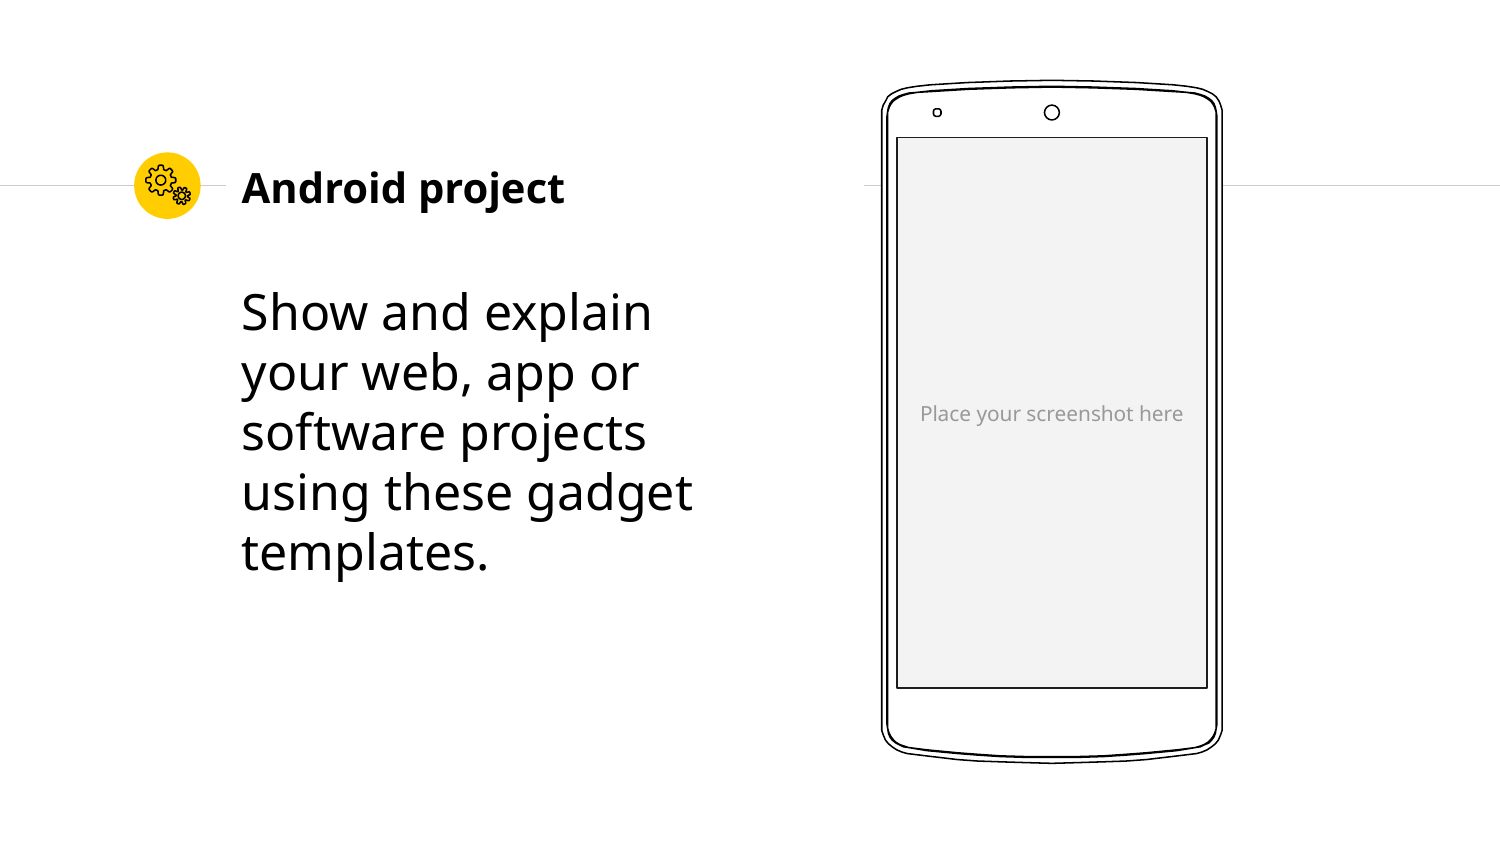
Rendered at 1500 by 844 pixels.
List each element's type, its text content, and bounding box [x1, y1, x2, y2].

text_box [145, 164, 191, 205]
text_box Place your screenshot here [897, 137, 1207, 689]
list Show and explain your web, app or software projects using these gadget templates. [226, 265, 785, 776]
title Android project [226, 151, 863, 223]
text_box [881, 80, 1223, 764]
